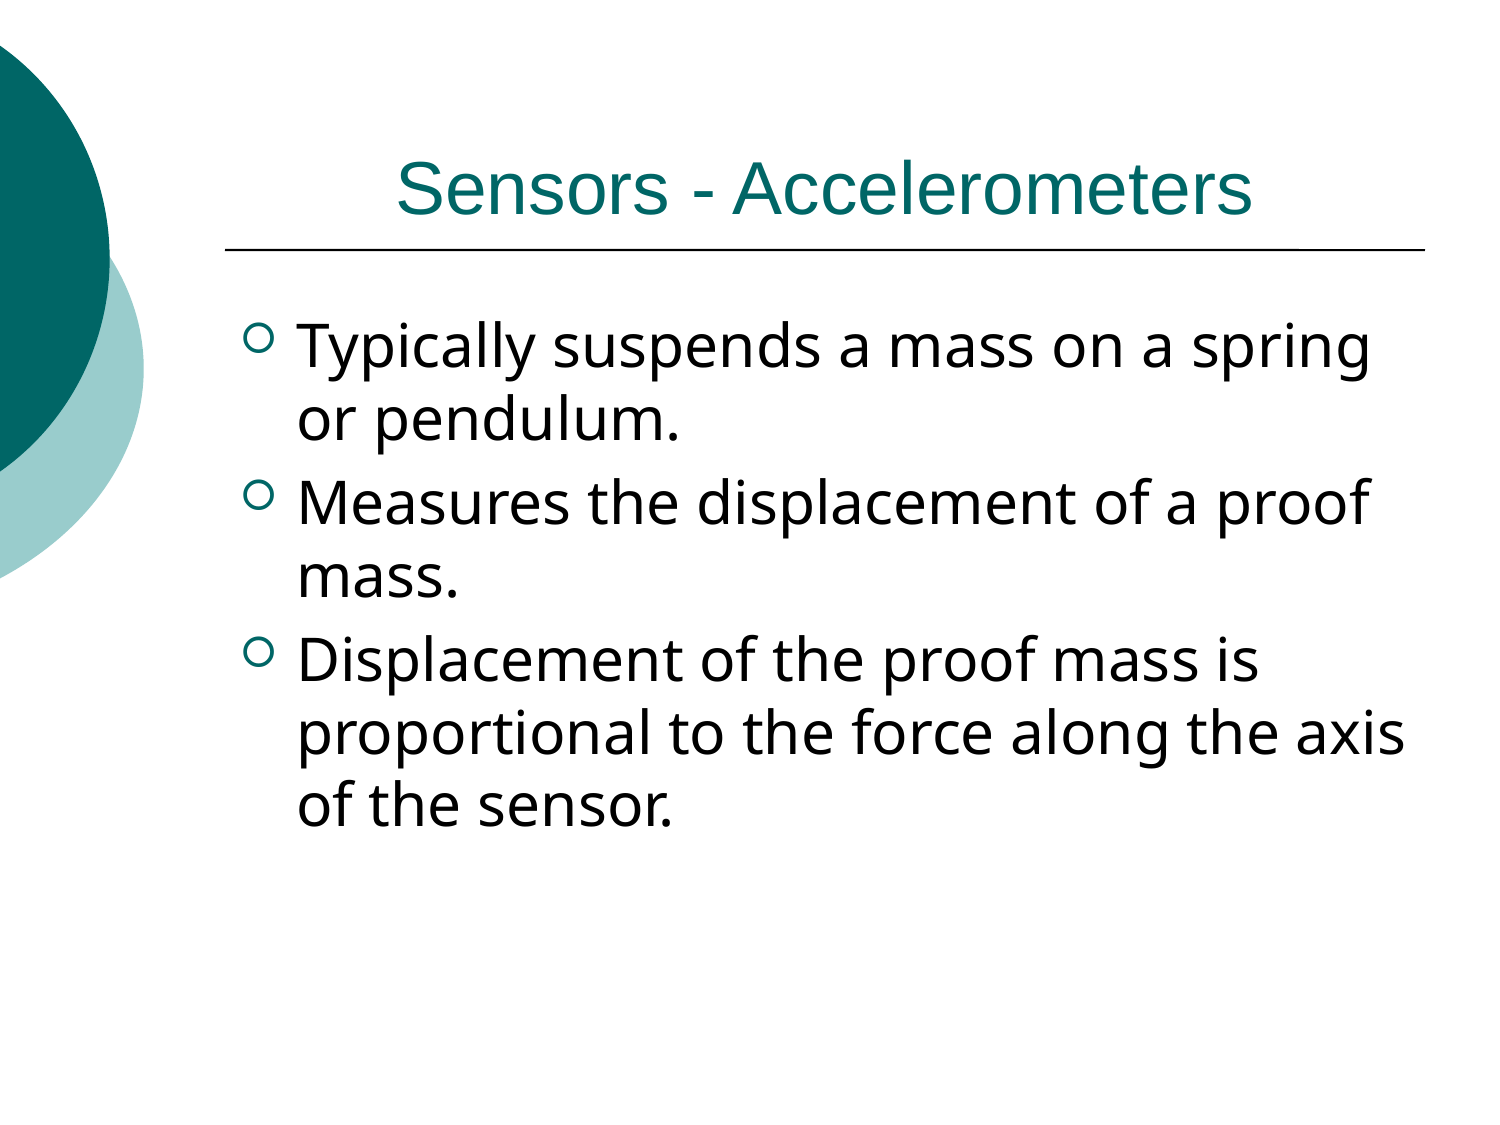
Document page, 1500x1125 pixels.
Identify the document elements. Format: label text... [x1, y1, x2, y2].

title Sensors - Accelerometers [224, 49, 1425, 238]
list Typically suspends a mass on a spring or pendulum. Measures the displacement of a proof mass. Displacement of the proof mass is proportional to the force along the axis of the sensor. [224, 299, 1425, 975]
